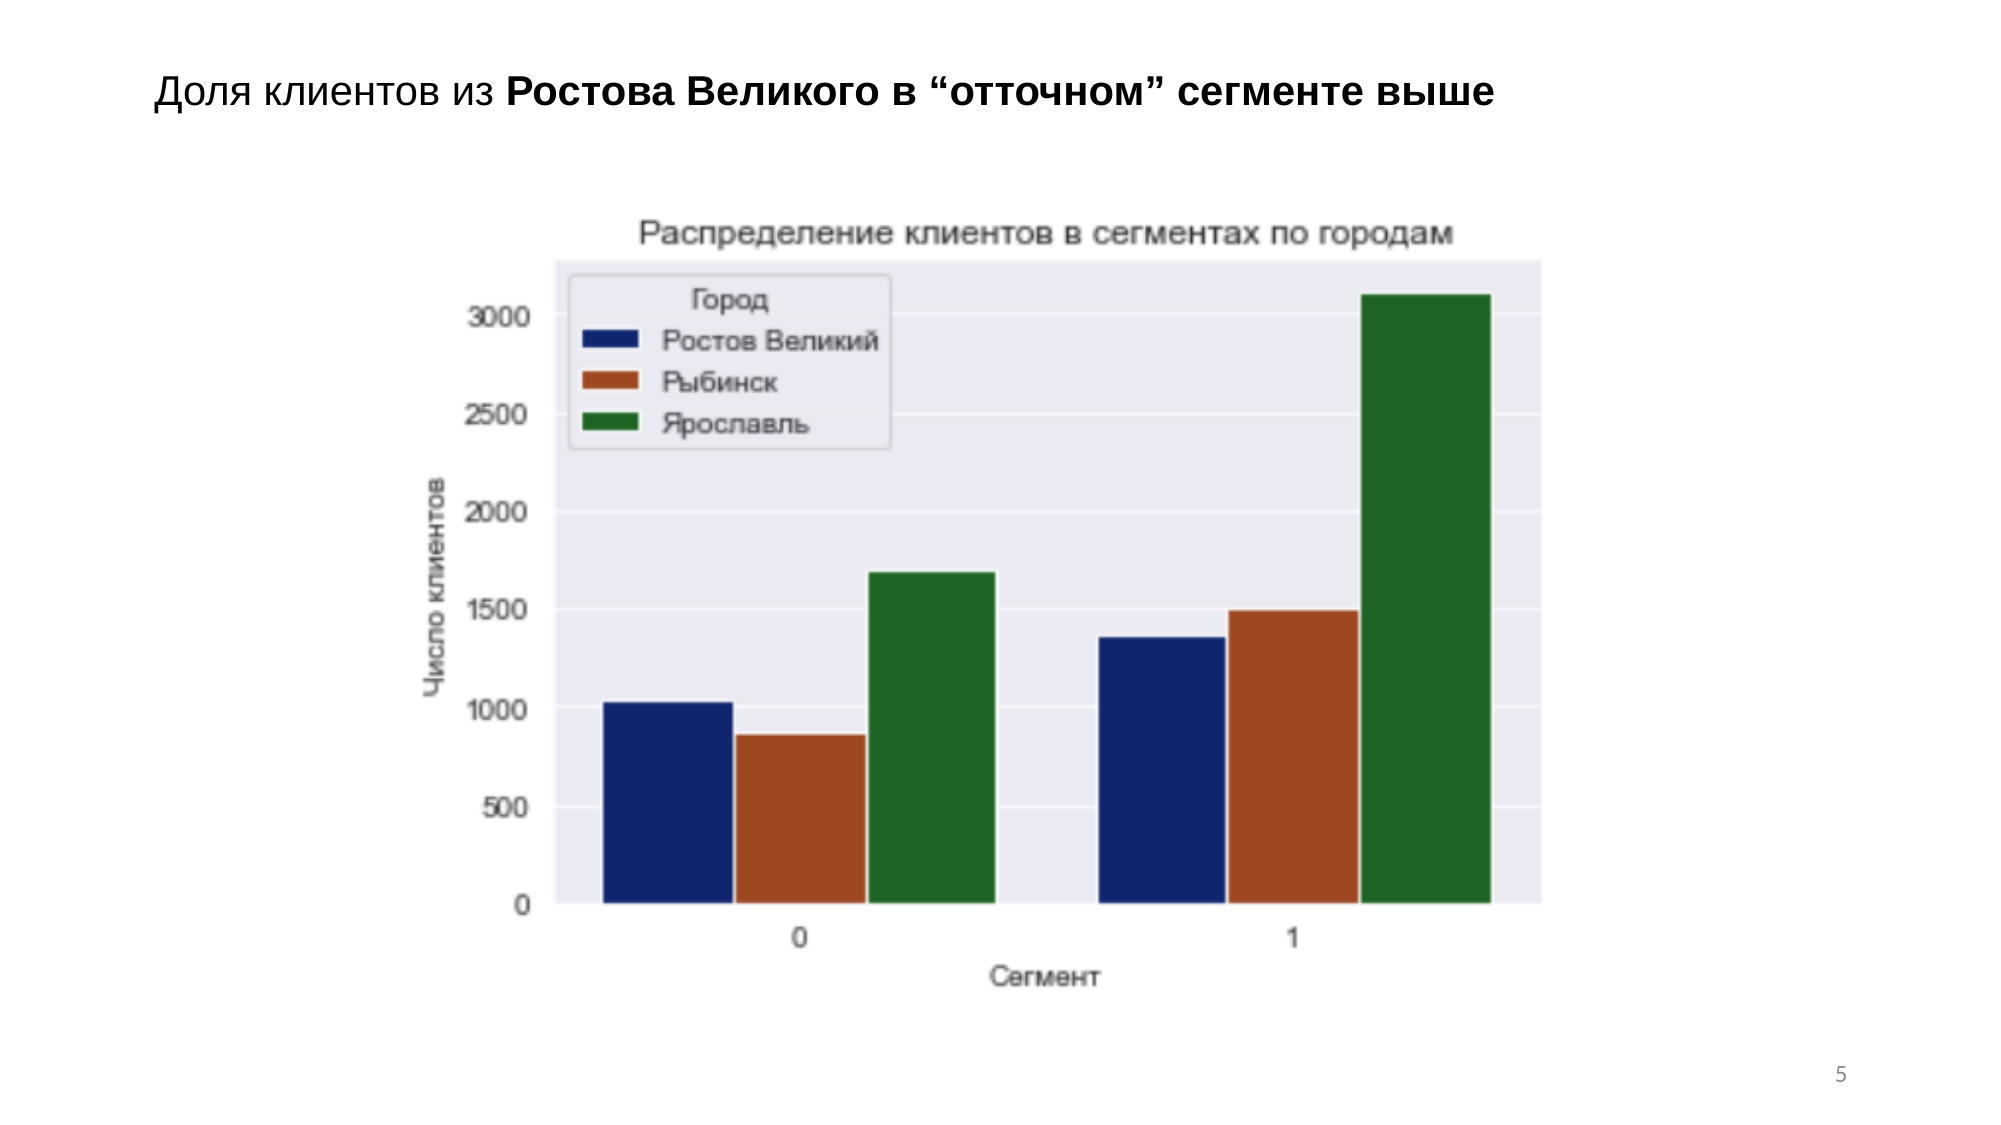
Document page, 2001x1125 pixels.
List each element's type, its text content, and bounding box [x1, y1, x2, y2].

slide_number 5 [1412, 1042, 1863, 1103]
picture [400, 208, 1571, 1006]
title Доля клиентов из Ростова Великого в “отточном” сегменте выше [139, 55, 1865, 129]
